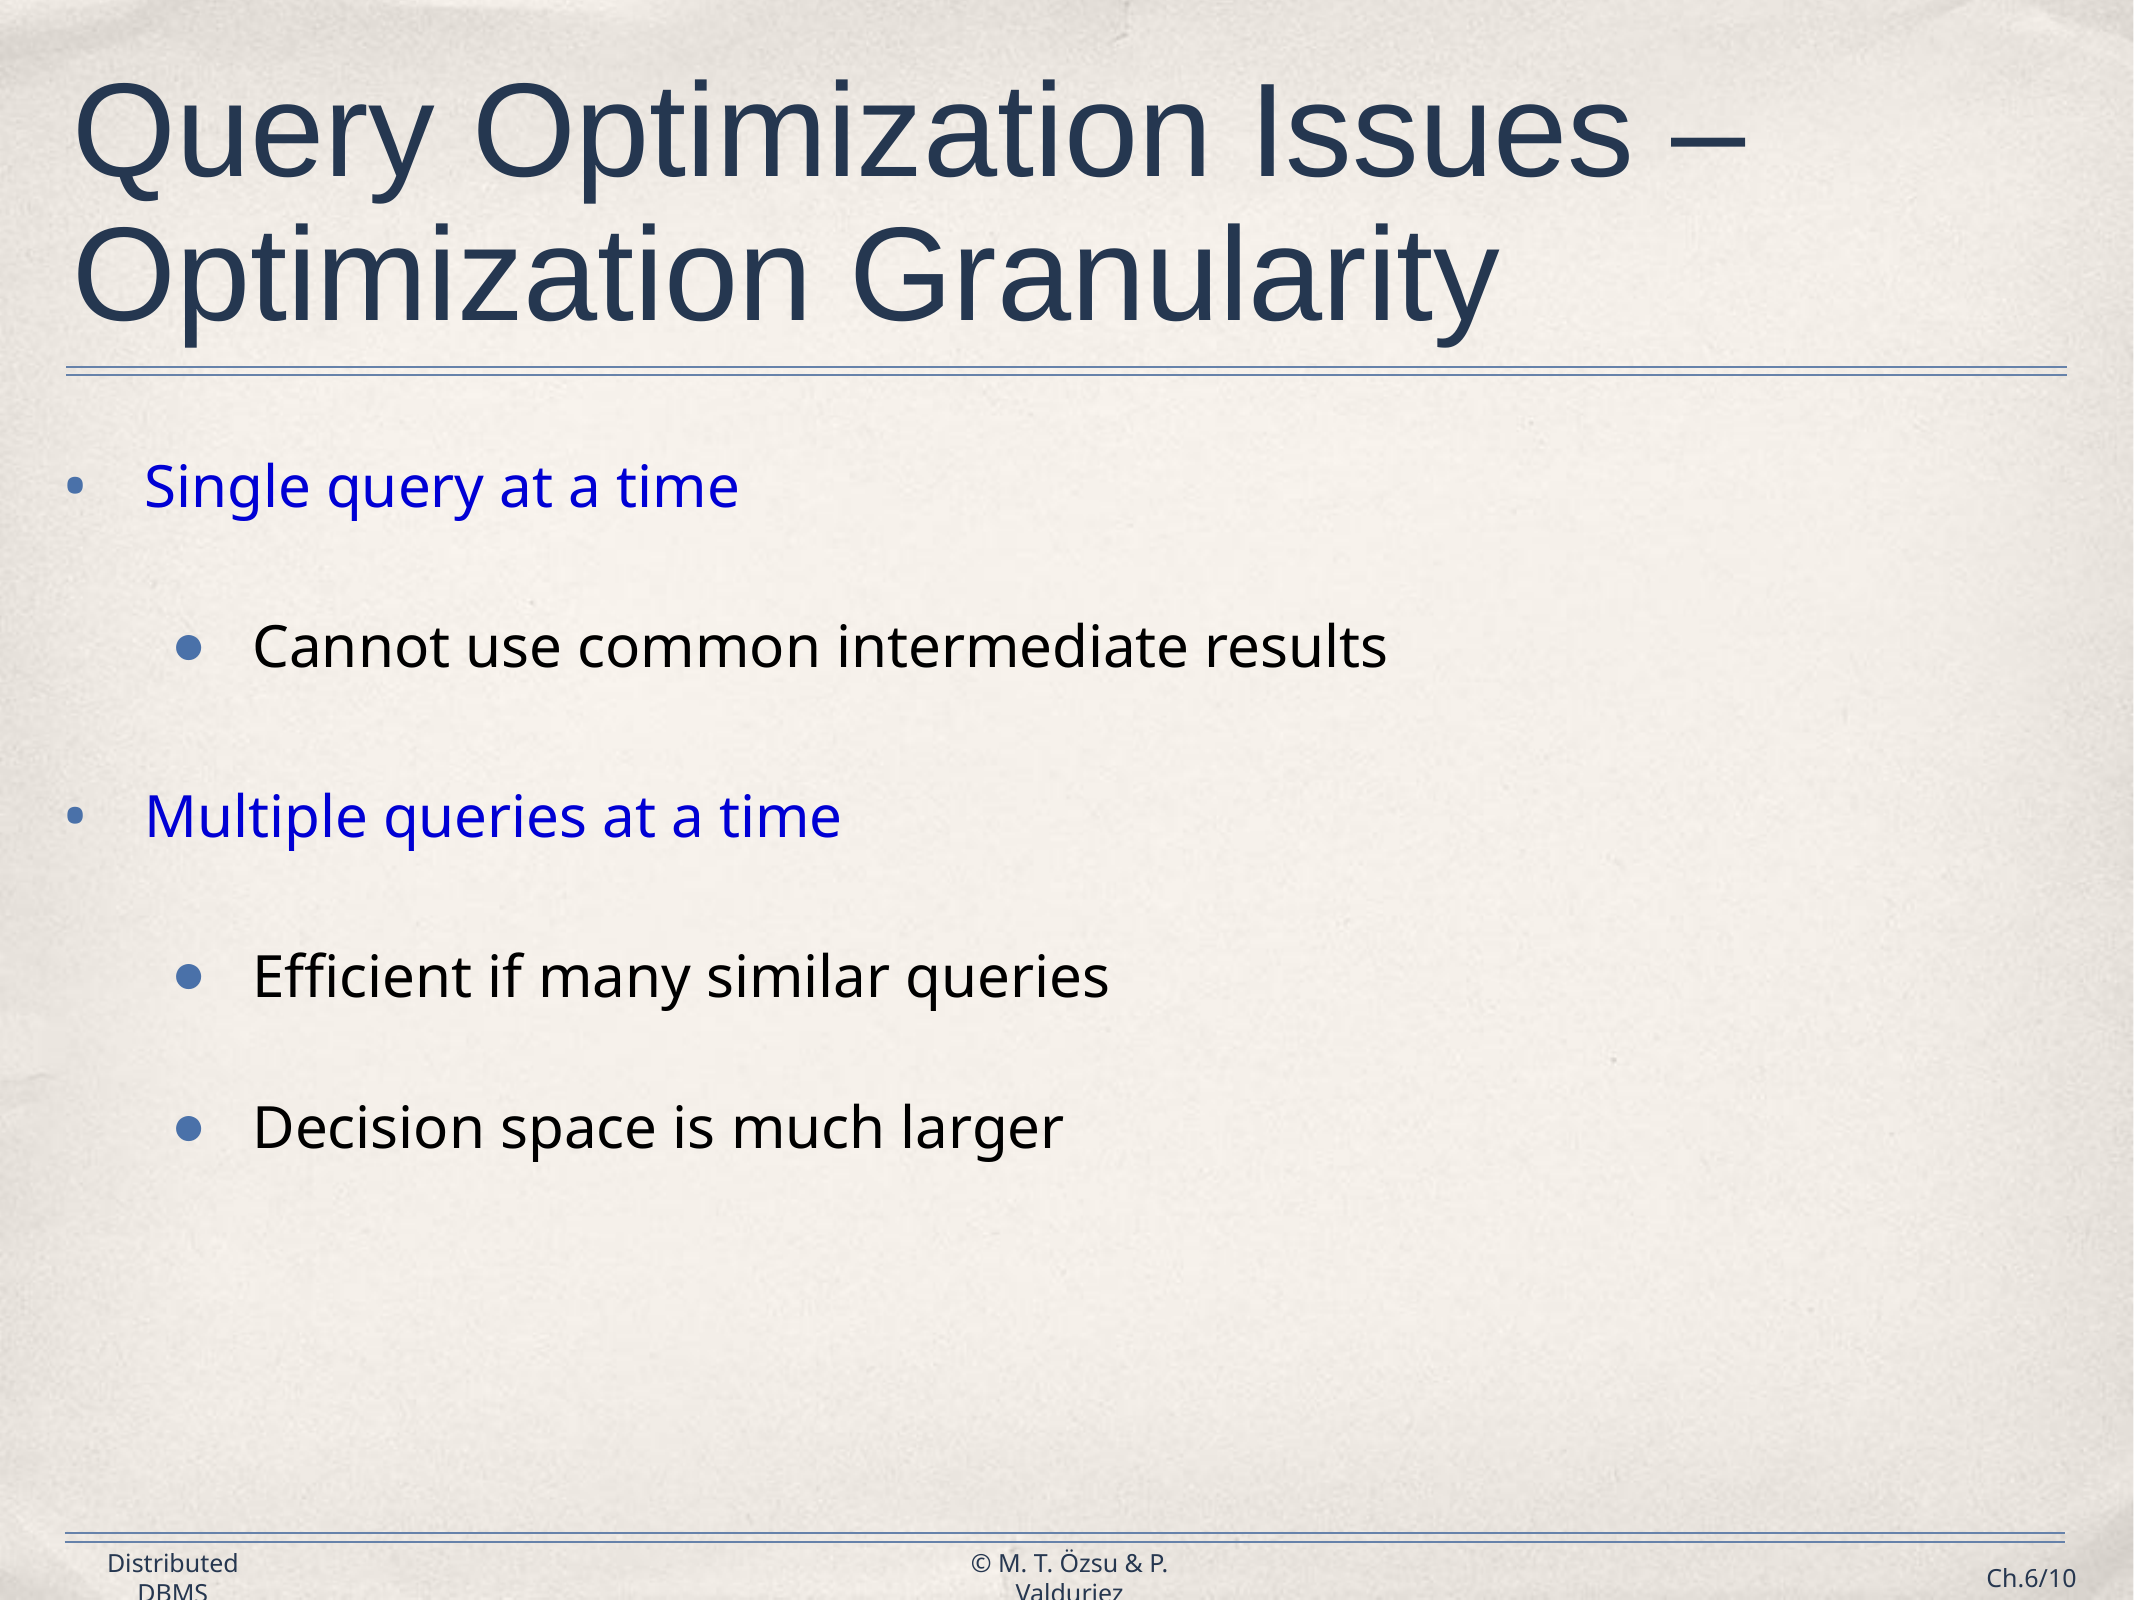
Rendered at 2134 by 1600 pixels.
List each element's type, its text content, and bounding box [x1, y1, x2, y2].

picture [160, 1586, 167, 1592]
picture [1054, 1590, 1061, 1600]
picture [184, 1588, 189, 1600]
picture [175, 1587, 180, 1600]
title Query Optimization Issues – Optimization Granularity [58, 72, 2075, 338]
list Single query at a time Cannot use common intermediate results Multiple queries at a time Efficient if many similar queries Decision space is much larger [56, 408, 2073, 1519]
picture [0, 0, 2134, 1600]
picture [142, 1586, 151, 1600]
picture [160, 1594, 167, 1600]
